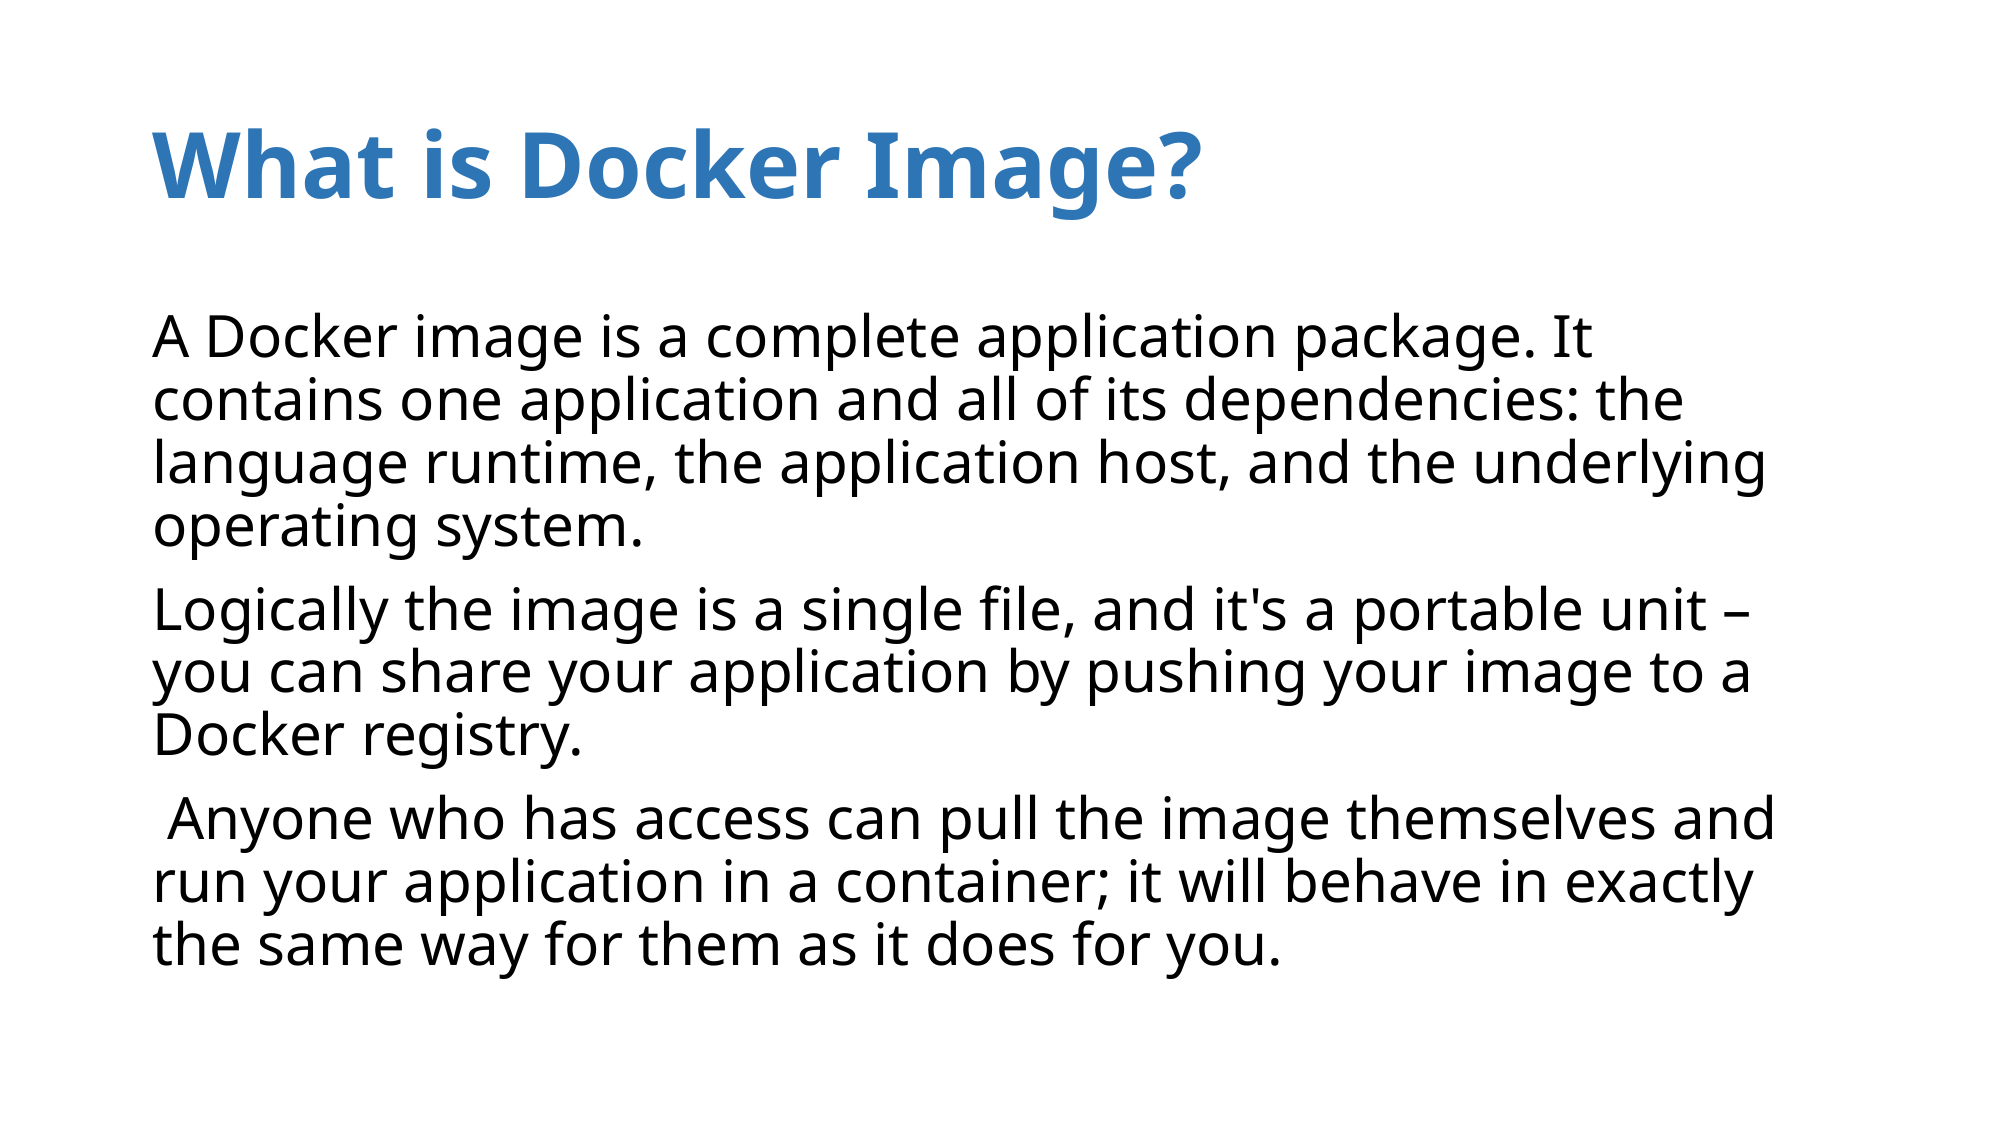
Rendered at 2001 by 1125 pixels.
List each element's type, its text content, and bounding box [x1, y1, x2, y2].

list A Docker image is a complete application package. It contains one application and all of its dependencies: the language runtime, the application host, and the underlying operating system. Logically the image is a single file, and it's a portable unit – you can share your application by pushing your image to a Docker registry. Anyone who has access can pull the image themselves and run your application in a container; it will behave in exactly the same way for them as it does for you. [137, 299, 1863, 1014]
title What is Docker Image? [137, 59, 1863, 278]
